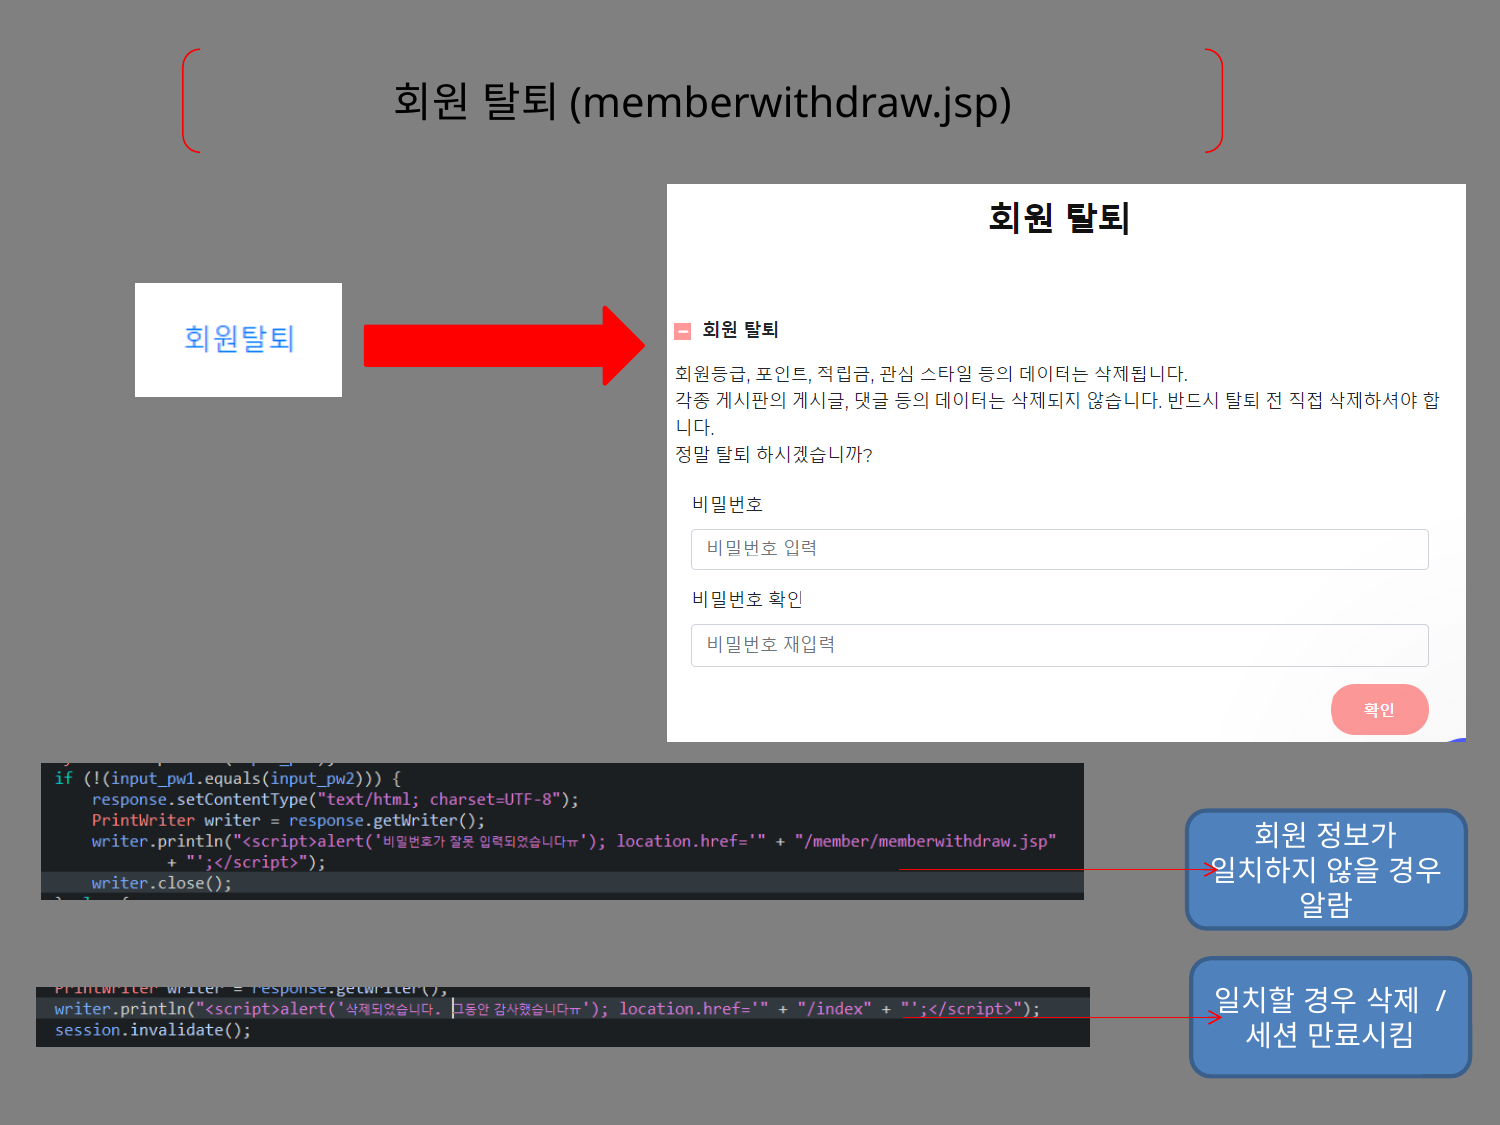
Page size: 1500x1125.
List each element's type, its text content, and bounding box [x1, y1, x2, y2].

text_box 회원 탈퇴(memberwithdraw.jsp) [182, 48, 1224, 154]
text_box 일치할 경우 삭제 / 세션 만료시킴 [1189, 956, 1473, 1079]
text_box 회원 정보가 일치하지 않을 경우 알람 [1184, 808, 1469, 931]
picture [667, 184, 1467, 742]
text_box [363, 305, 645, 386]
picture [41, 763, 1085, 900]
picture [35, 987, 1090, 1048]
picture [135, 283, 343, 397]
